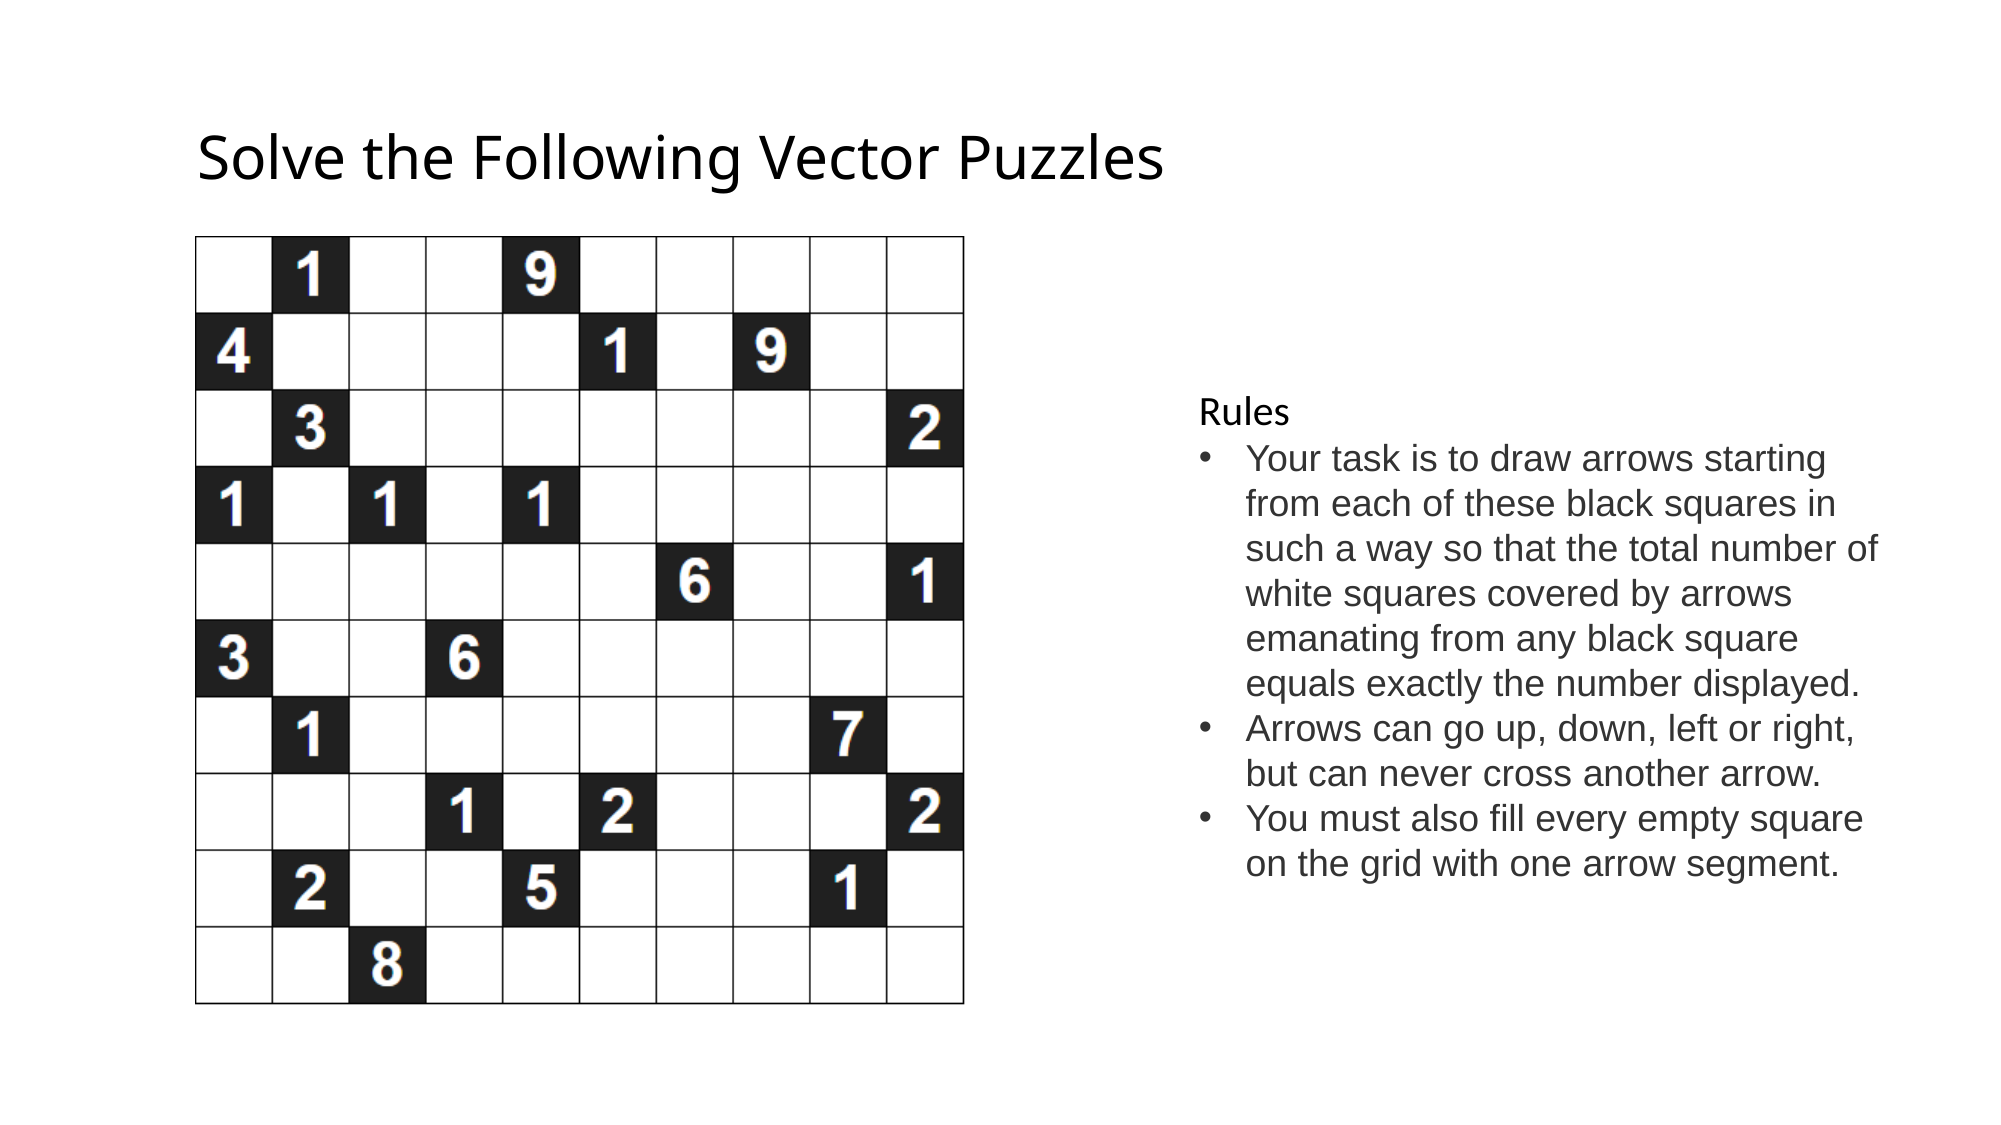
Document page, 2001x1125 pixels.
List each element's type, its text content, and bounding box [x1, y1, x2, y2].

text_box Rules Your task is to draw arrows starting from each of these black squares in such a way so that the total number of white squares covered by arrows emanating from any black square equals exactly the number displayed. Arrows can go up, down, left or right, but can never cross another arrow. You must also fill every empty square on the grid with one arrow segment. [1183, 376, 1895, 892]
picture [195, 236, 966, 1006]
title Solve the Following Vector Puzzles [182, 119, 1758, 201]
